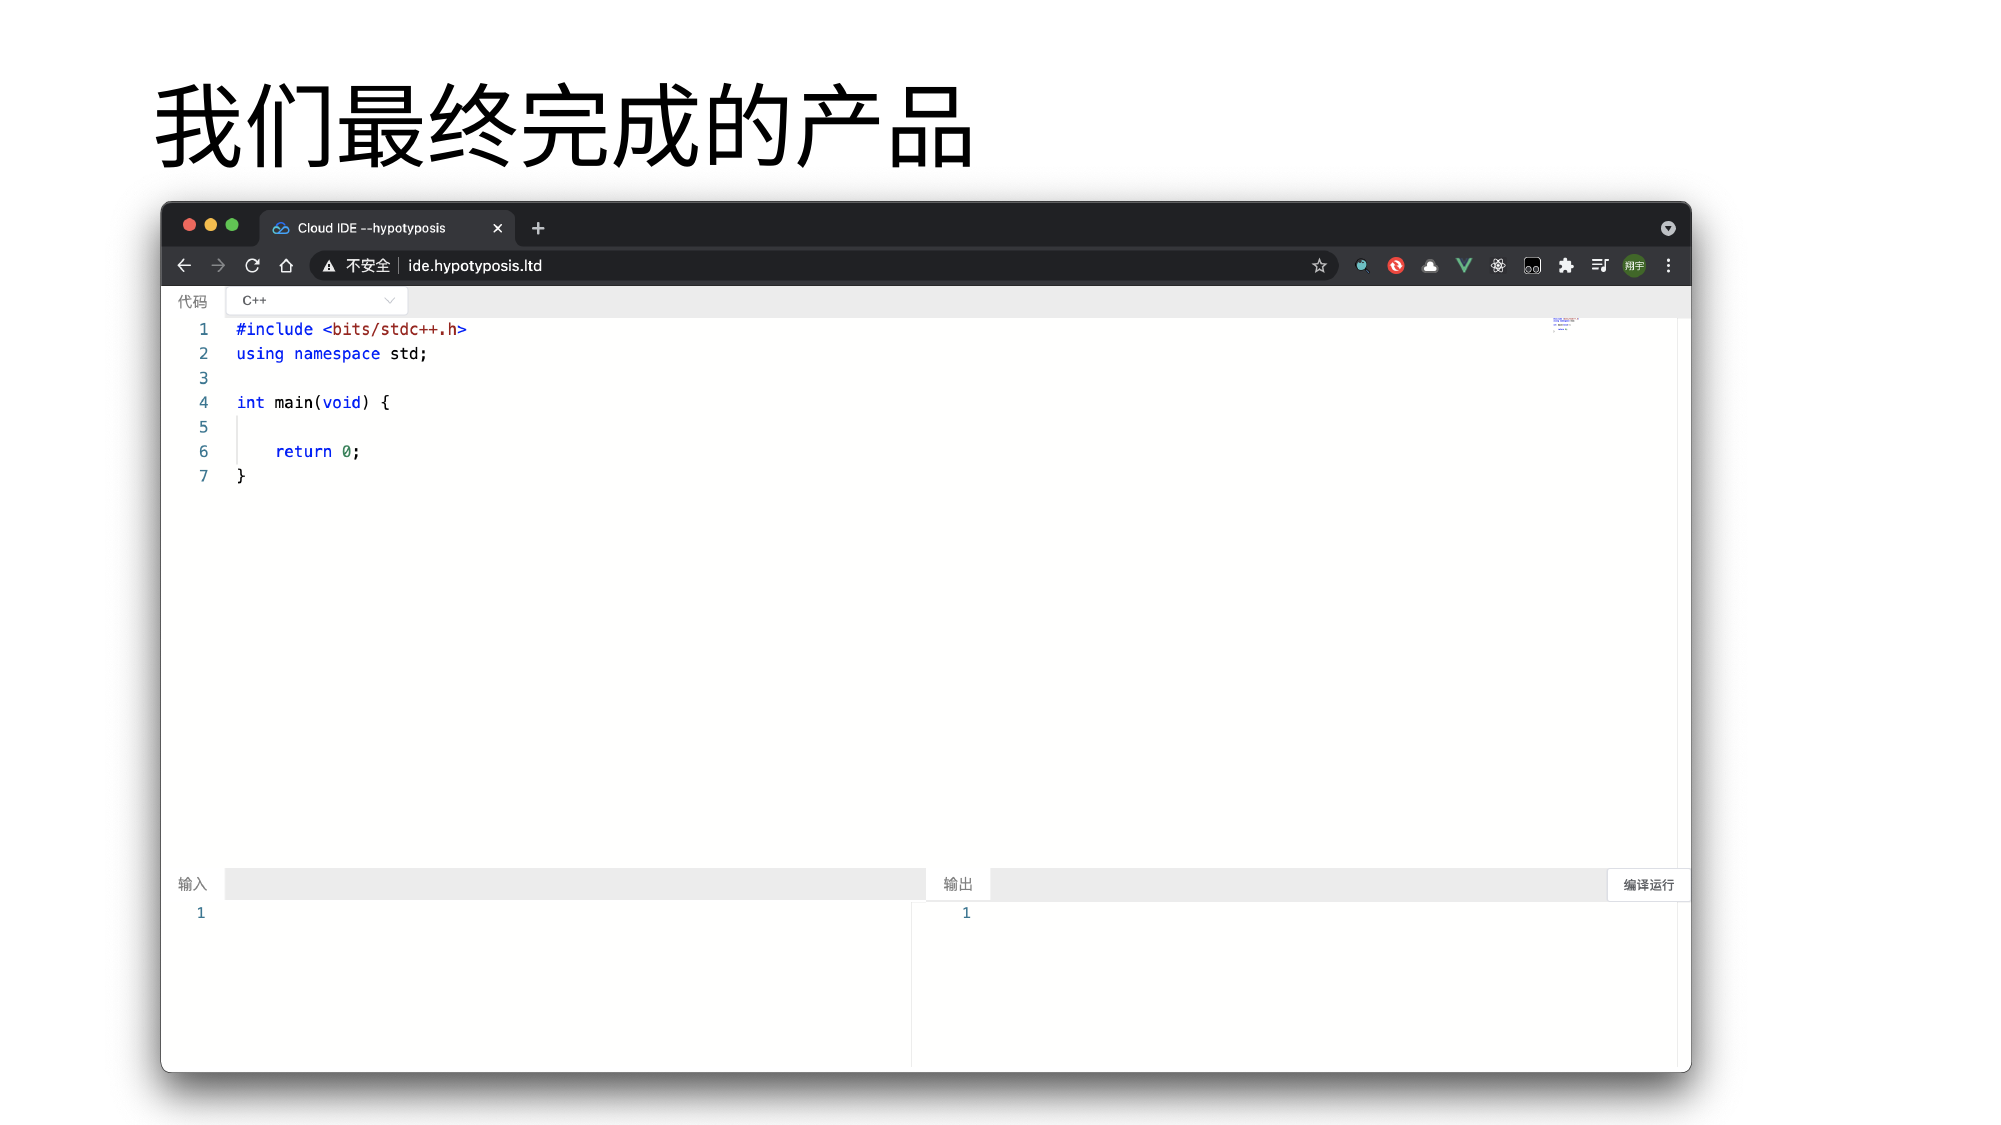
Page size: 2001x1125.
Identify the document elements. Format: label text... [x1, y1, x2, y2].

picture [101, 161, 1751, 1125]
title 我们最终完成的产品 [137, 22, 1863, 240]
